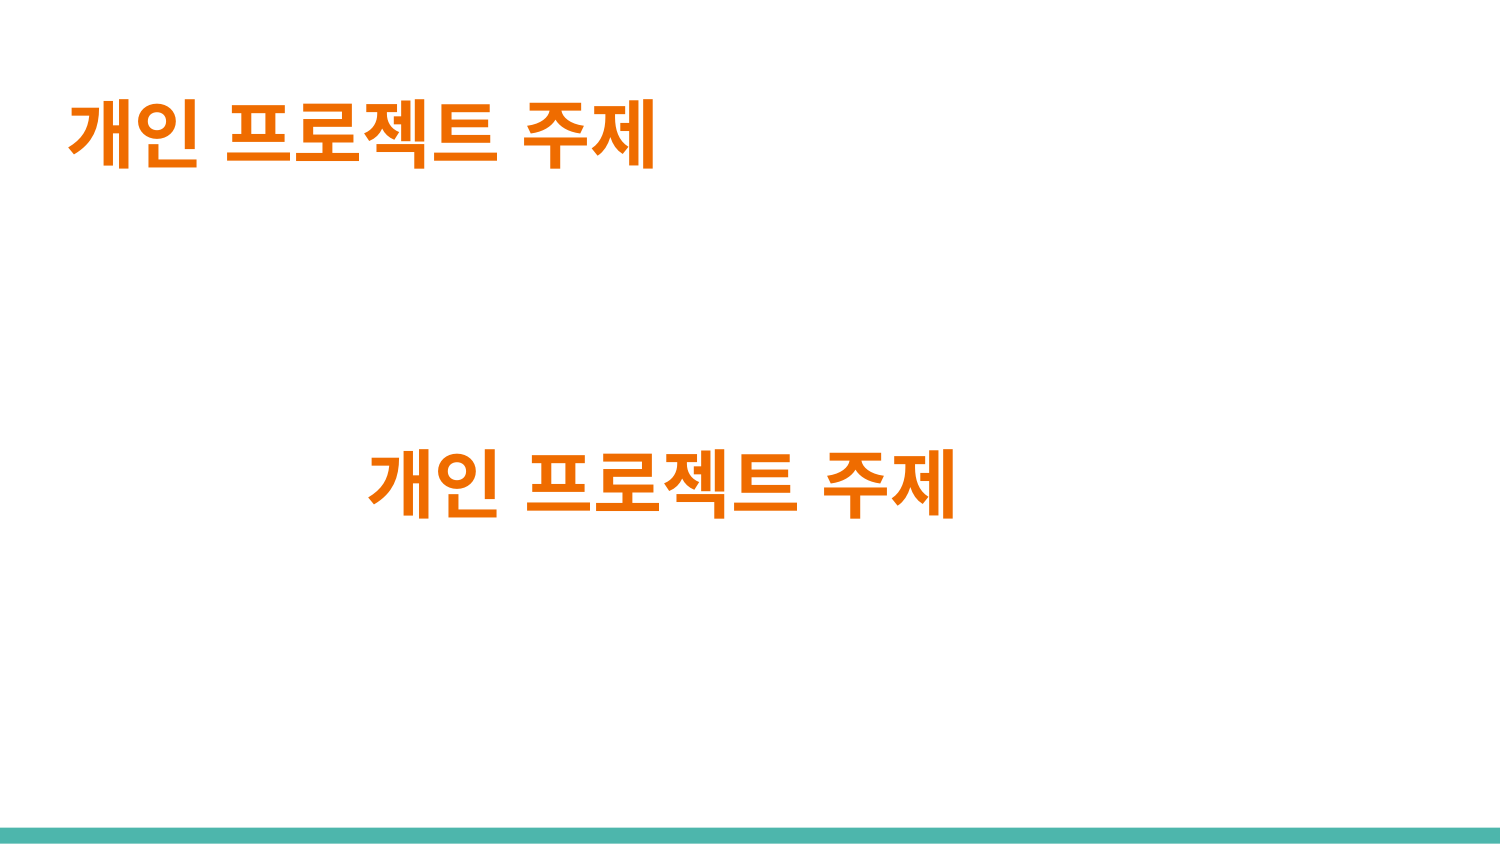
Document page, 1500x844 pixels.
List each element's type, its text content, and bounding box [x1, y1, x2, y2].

title 개인 프로젝트 주제 [351, 423, 1500, 539]
title 개인 프로젝트 주제 [51, 72, 1449, 189]
